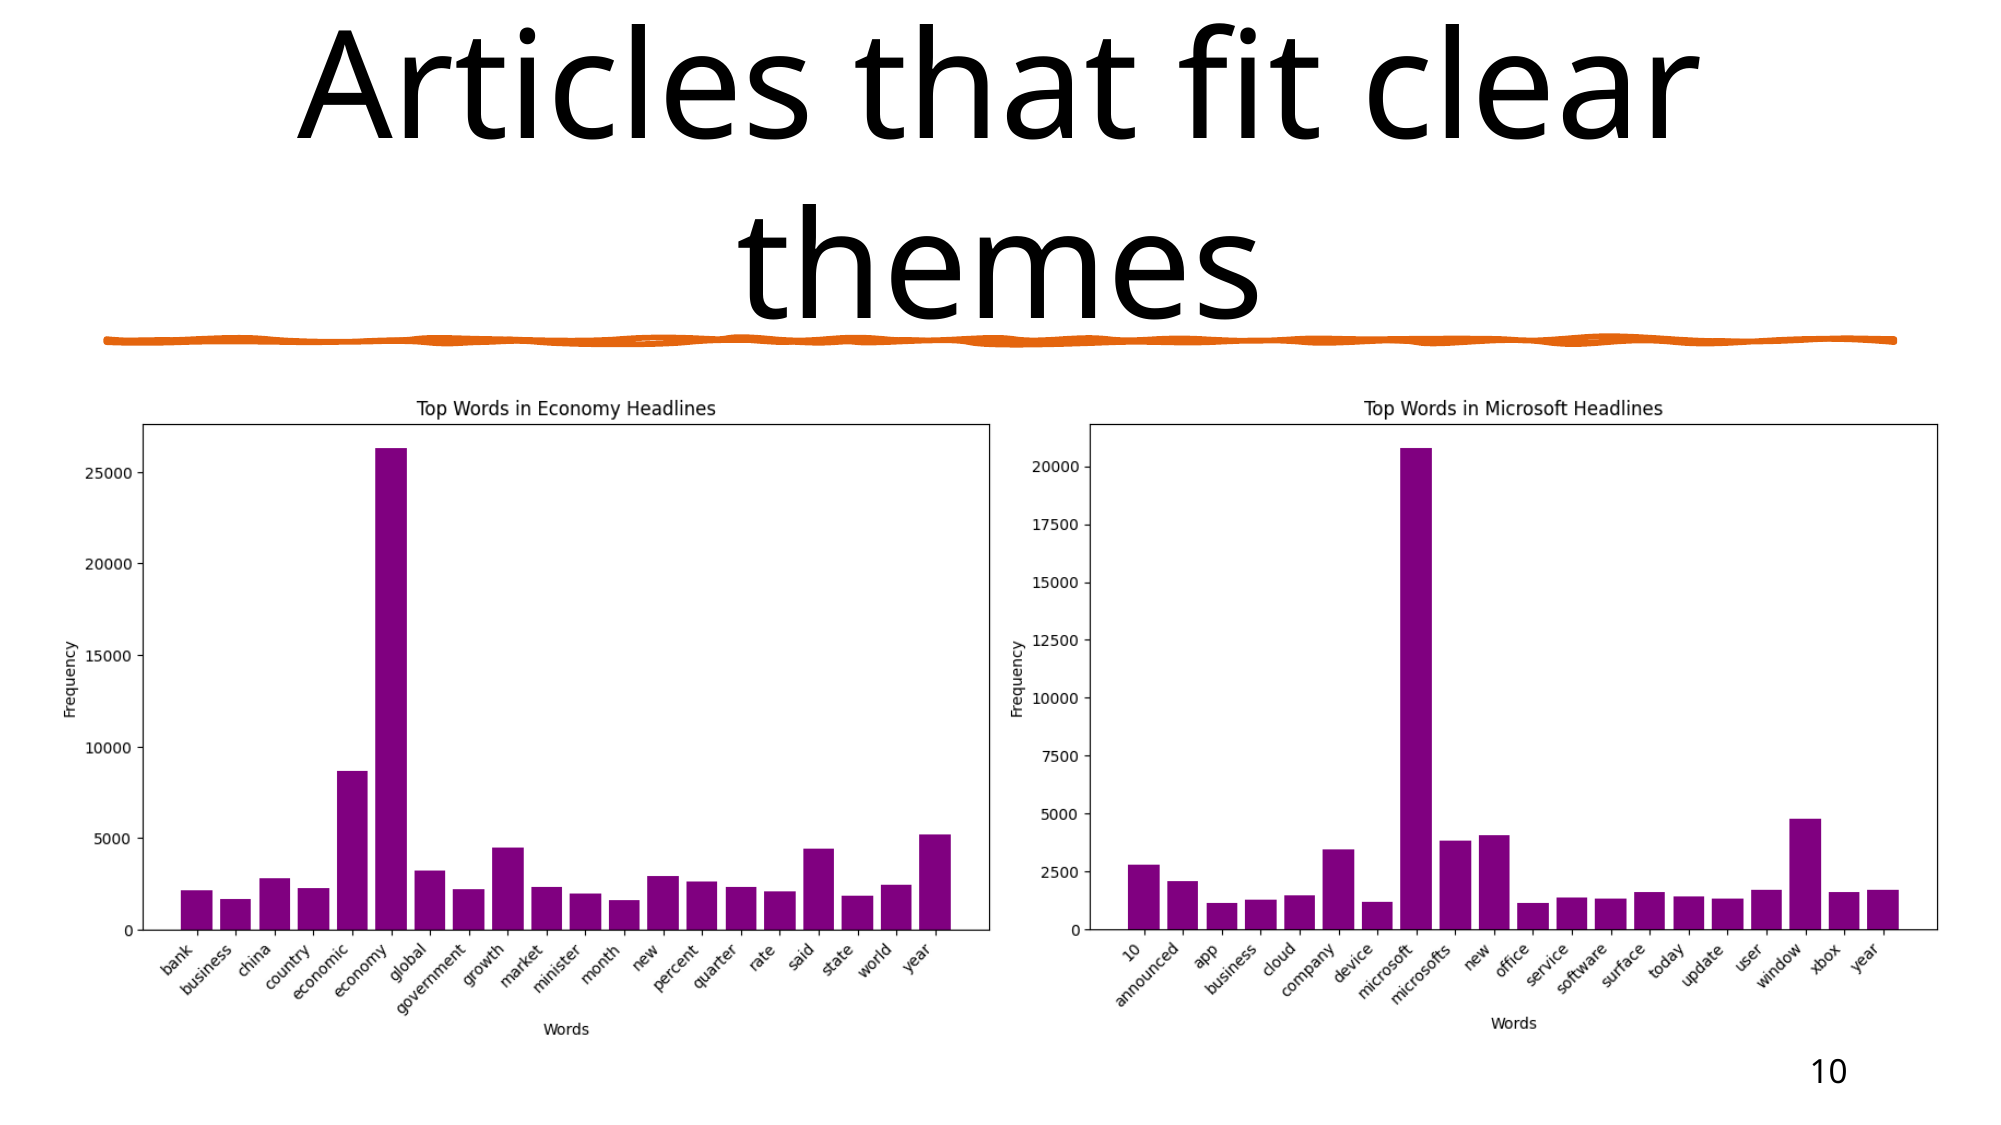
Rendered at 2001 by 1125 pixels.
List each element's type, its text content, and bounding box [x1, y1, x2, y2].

picture [52, 389, 1948, 1049]
title Articles that fit clear themes [137, 59, 1863, 278]
slide_number 10 [1412, 1043, 1863, 1103]
